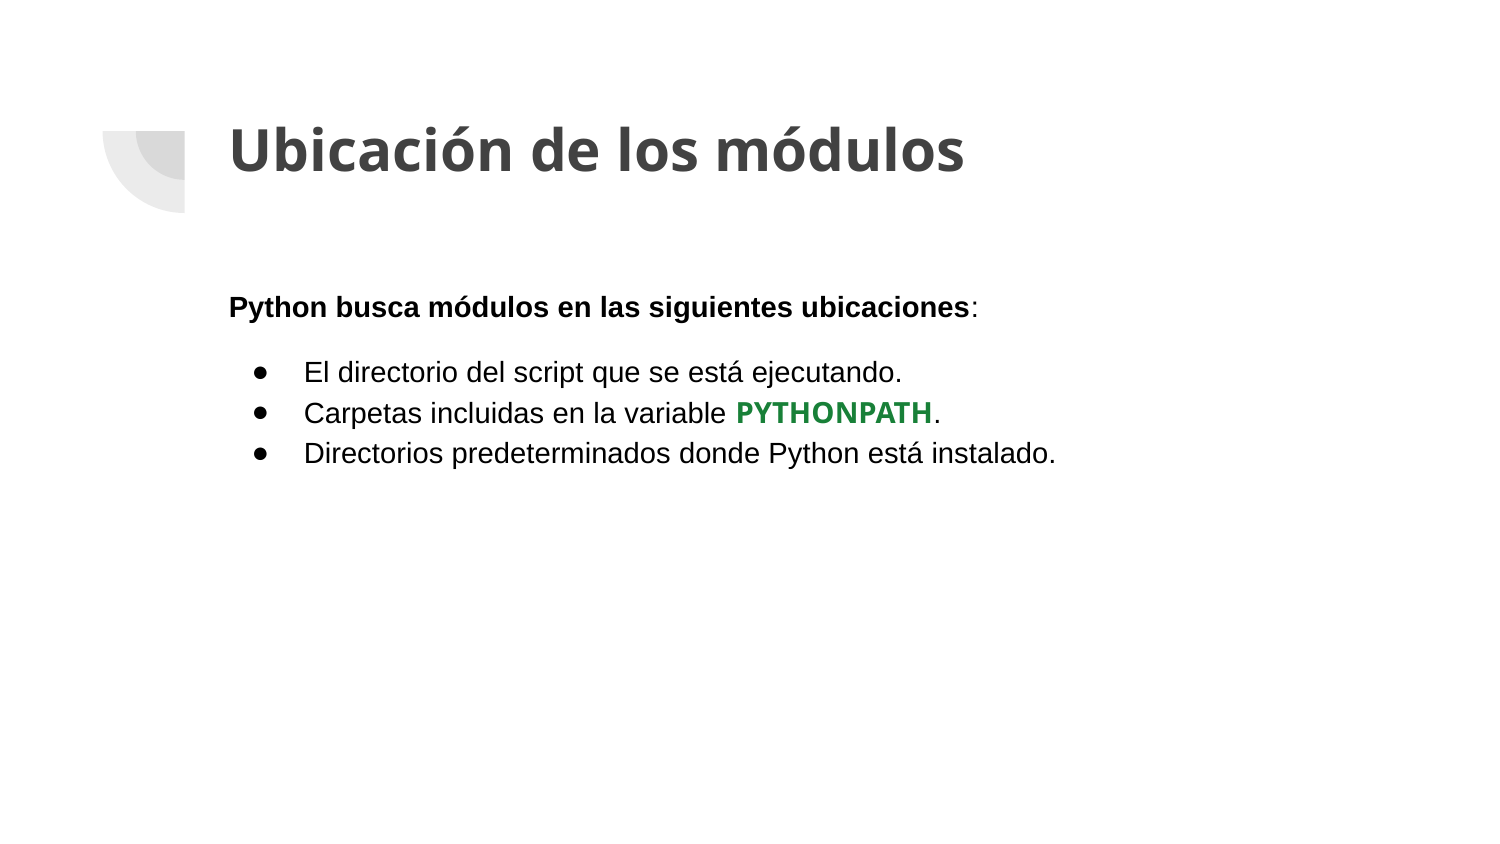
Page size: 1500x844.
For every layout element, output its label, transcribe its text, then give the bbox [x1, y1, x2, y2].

list Python busca módulos en las siguientes ubicaciones: El directorio del script que se está ejecutando. Carpetas incluidas en la variable PYTHONPATH. Directorios predeterminados donde Python está instalado. [213, 268, 1368, 744]
title Ubicación de los módulos [213, 98, 1368, 263]
